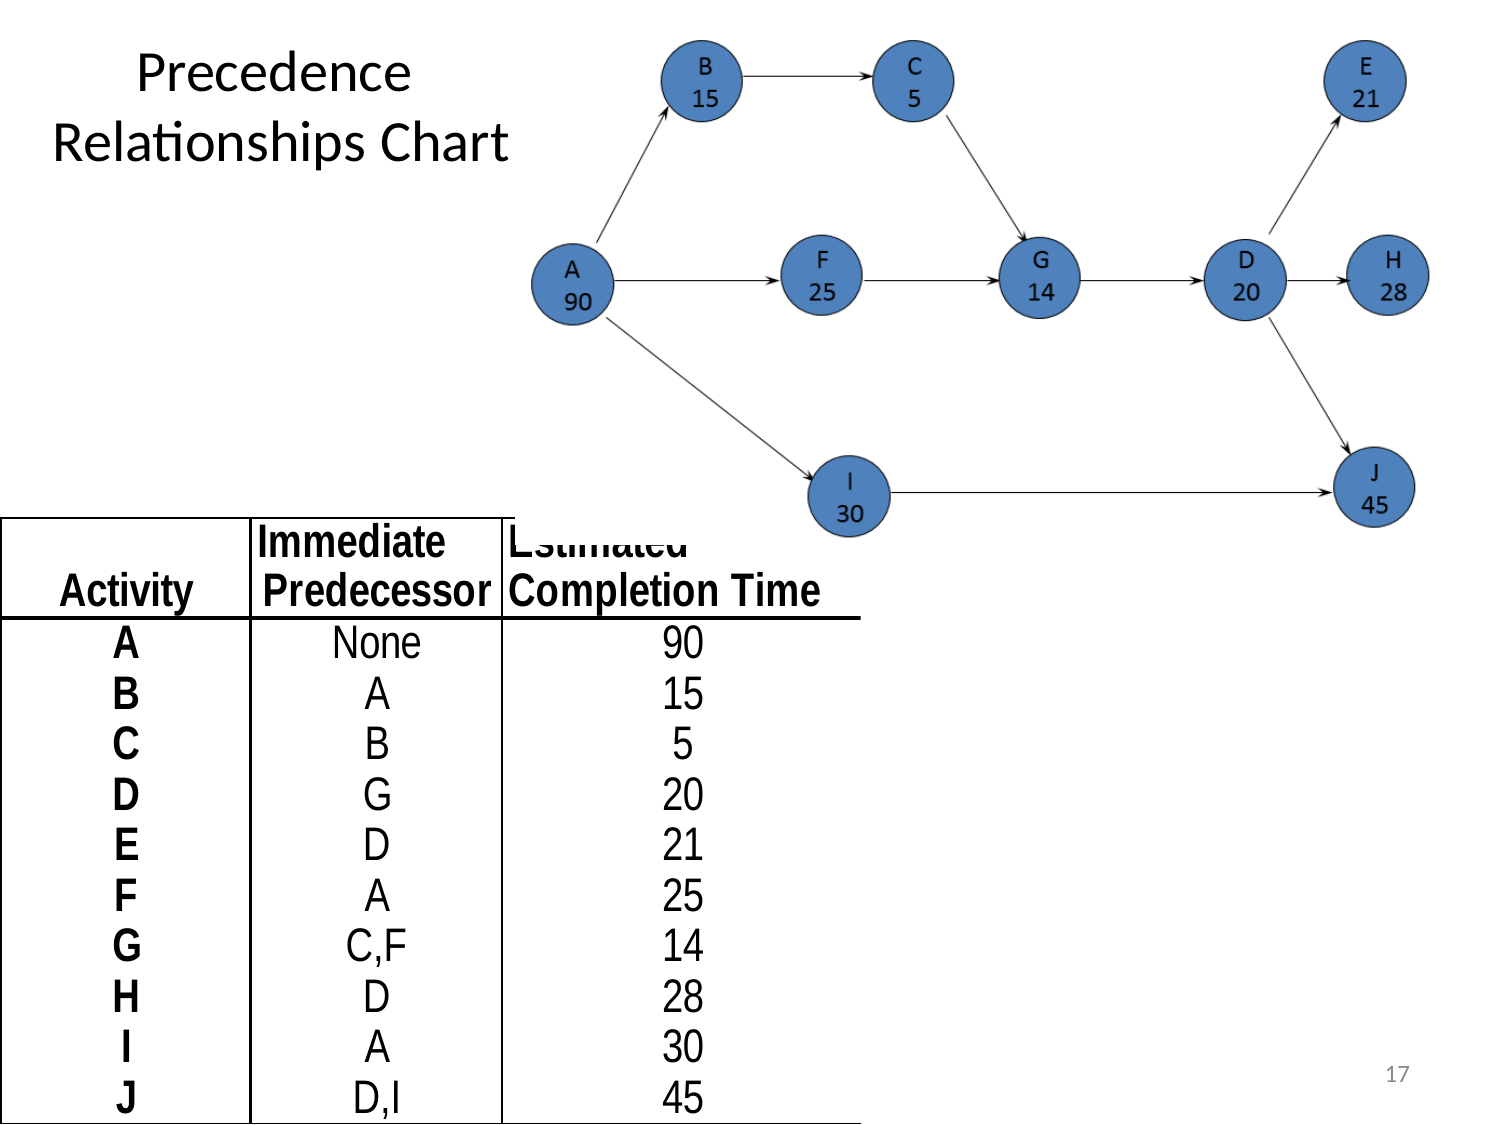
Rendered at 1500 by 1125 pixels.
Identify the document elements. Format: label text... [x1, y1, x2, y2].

slide_number 17 [1074, 1042, 1425, 1103]
text_box Precedence Relationships Chart [0, 25, 510, 181]
picture [515, 0, 1500, 545]
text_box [0, 516, 863, 1125]
